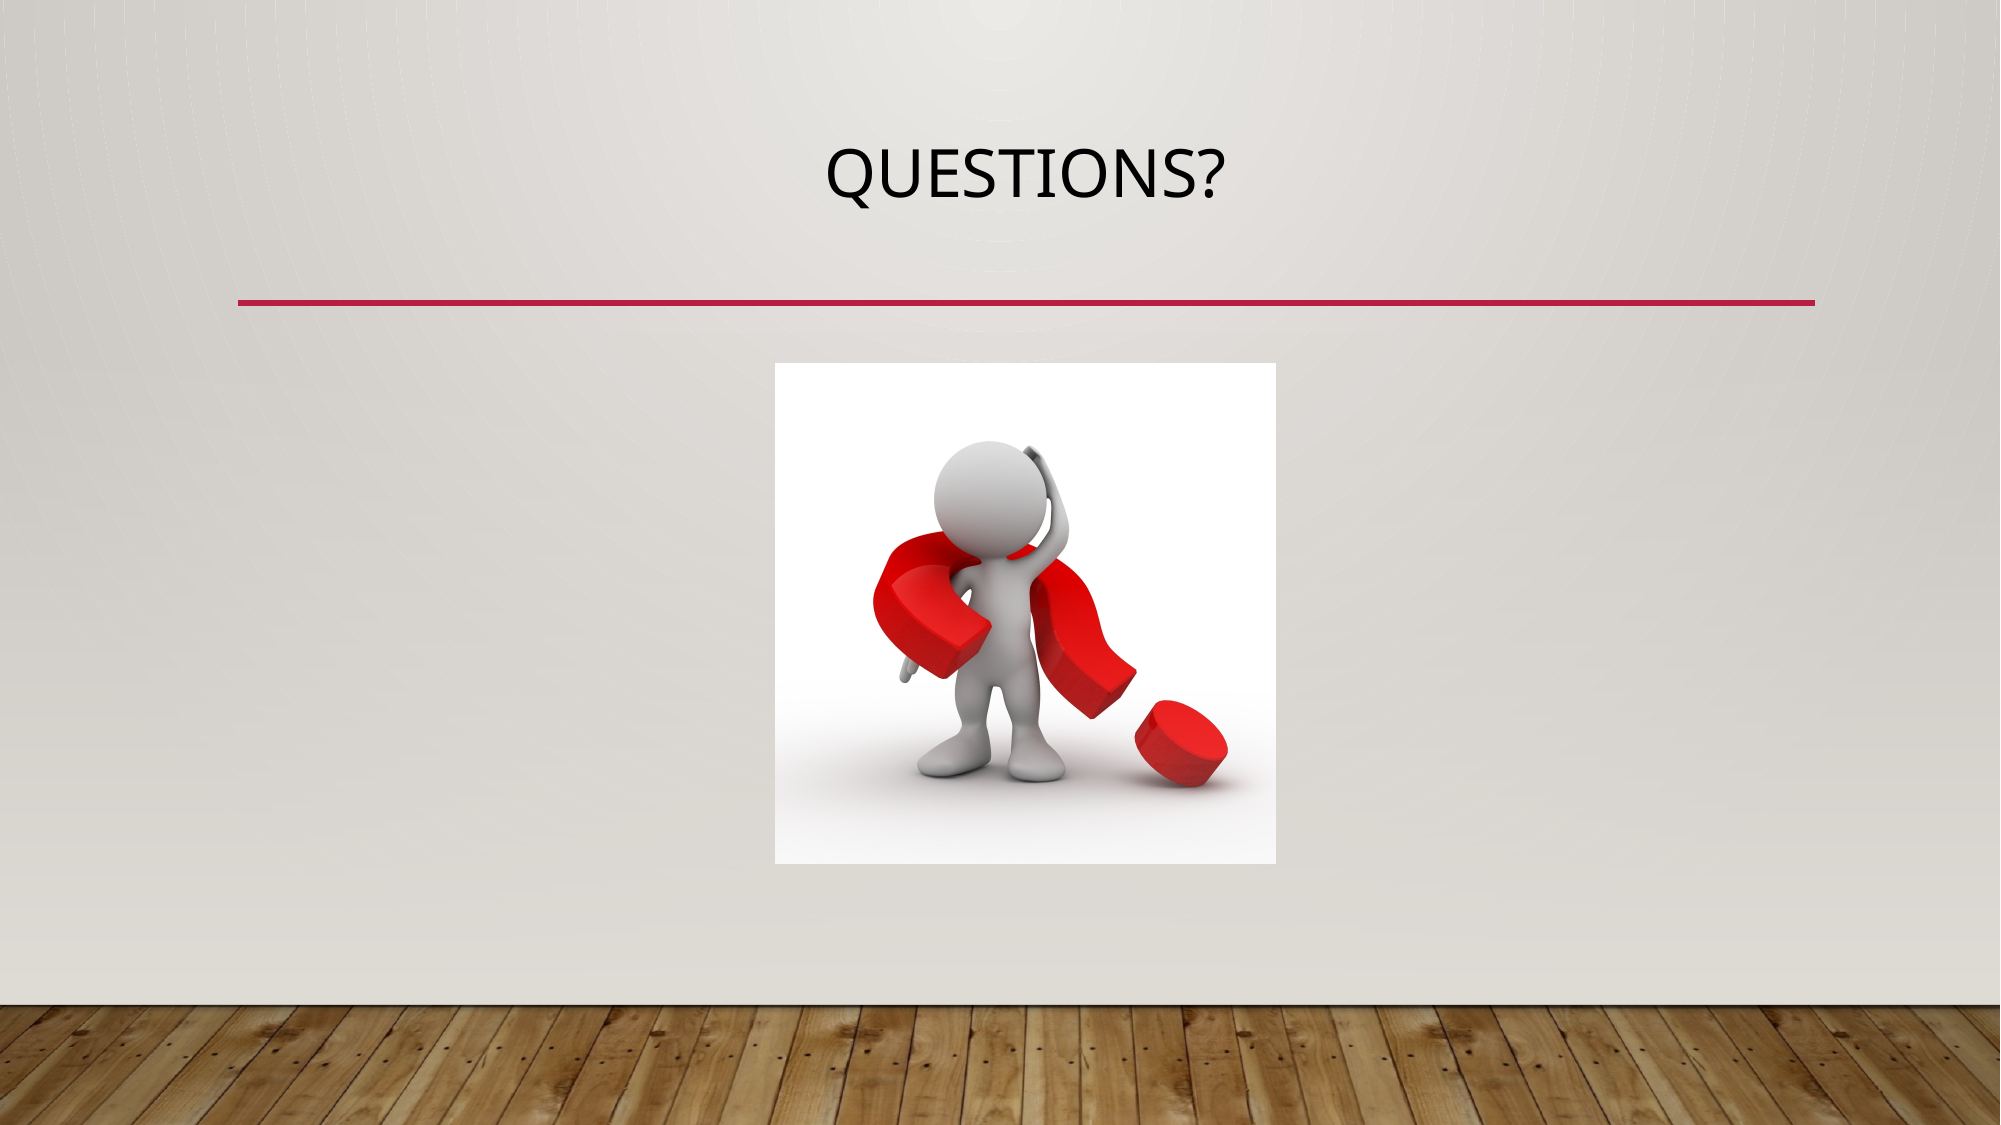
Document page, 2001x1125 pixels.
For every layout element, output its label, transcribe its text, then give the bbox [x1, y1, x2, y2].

picture [0, 1005, 2000, 1125]
title Questions? [238, 131, 1814, 305]
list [775, 363, 1277, 864]
